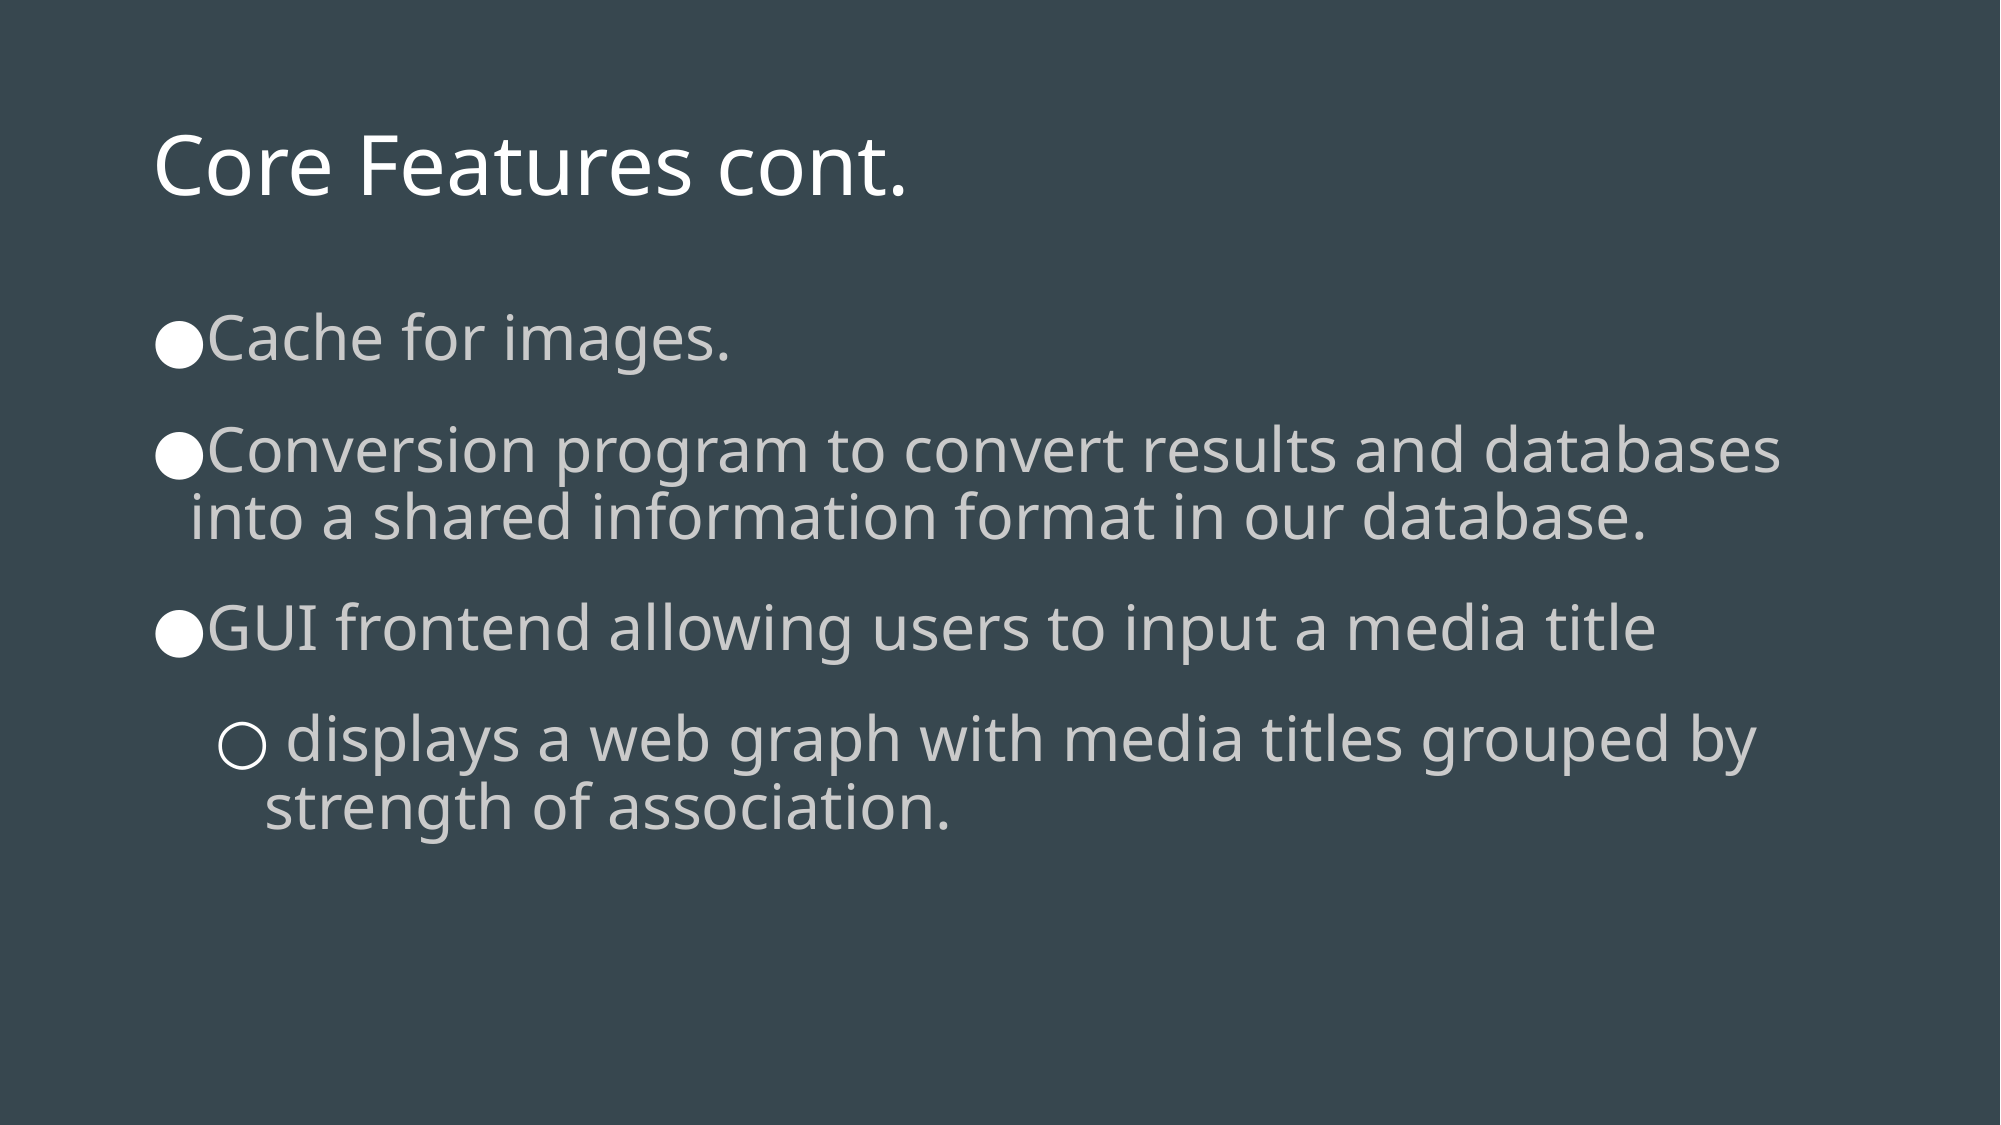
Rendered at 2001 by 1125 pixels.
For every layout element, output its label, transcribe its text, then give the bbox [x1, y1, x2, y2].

list Cache for images. Conversion program to convert results and databases into a shared information format in our database. GUI frontend allowing users to input a media title displays a web graph with media titles grouped by strength of association. [137, 299, 1863, 1014]
title Core Features cont. [137, 59, 1863, 278]
